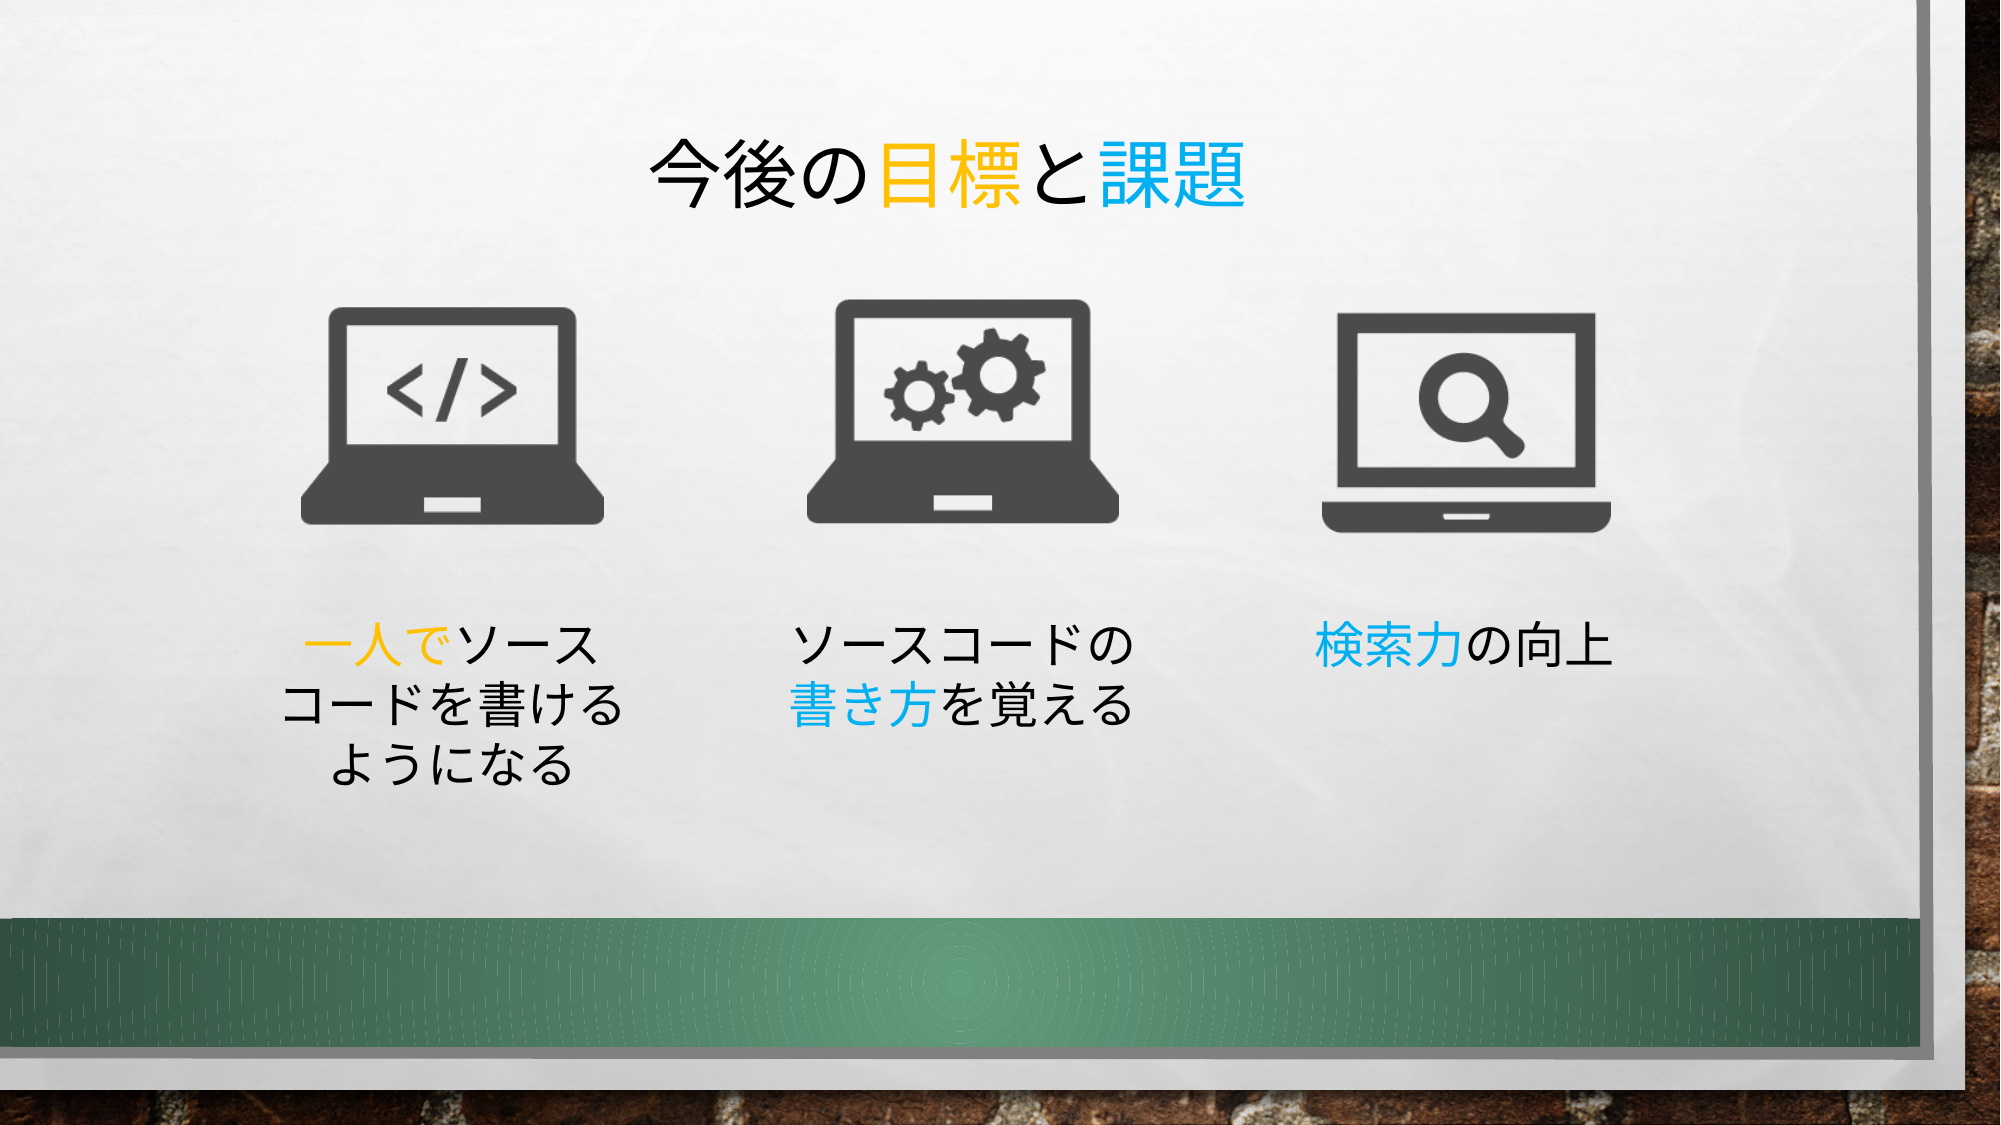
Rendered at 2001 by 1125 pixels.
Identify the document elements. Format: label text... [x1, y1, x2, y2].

picture [0, 0, 2000, 1125]
picture [1322, 278, 1611, 567]
picture [807, 255, 1119, 567]
text_box 検索力の向上 [1299, 606, 1634, 681]
text_box ソースコードの書き方を覚える [758, 606, 1168, 741]
text_box 今後の目標と課題 [312, 119, 1583, 225]
picture [301, 265, 604, 567]
text_box 一人でソースコードを書けるようになる [253, 606, 652, 801]
